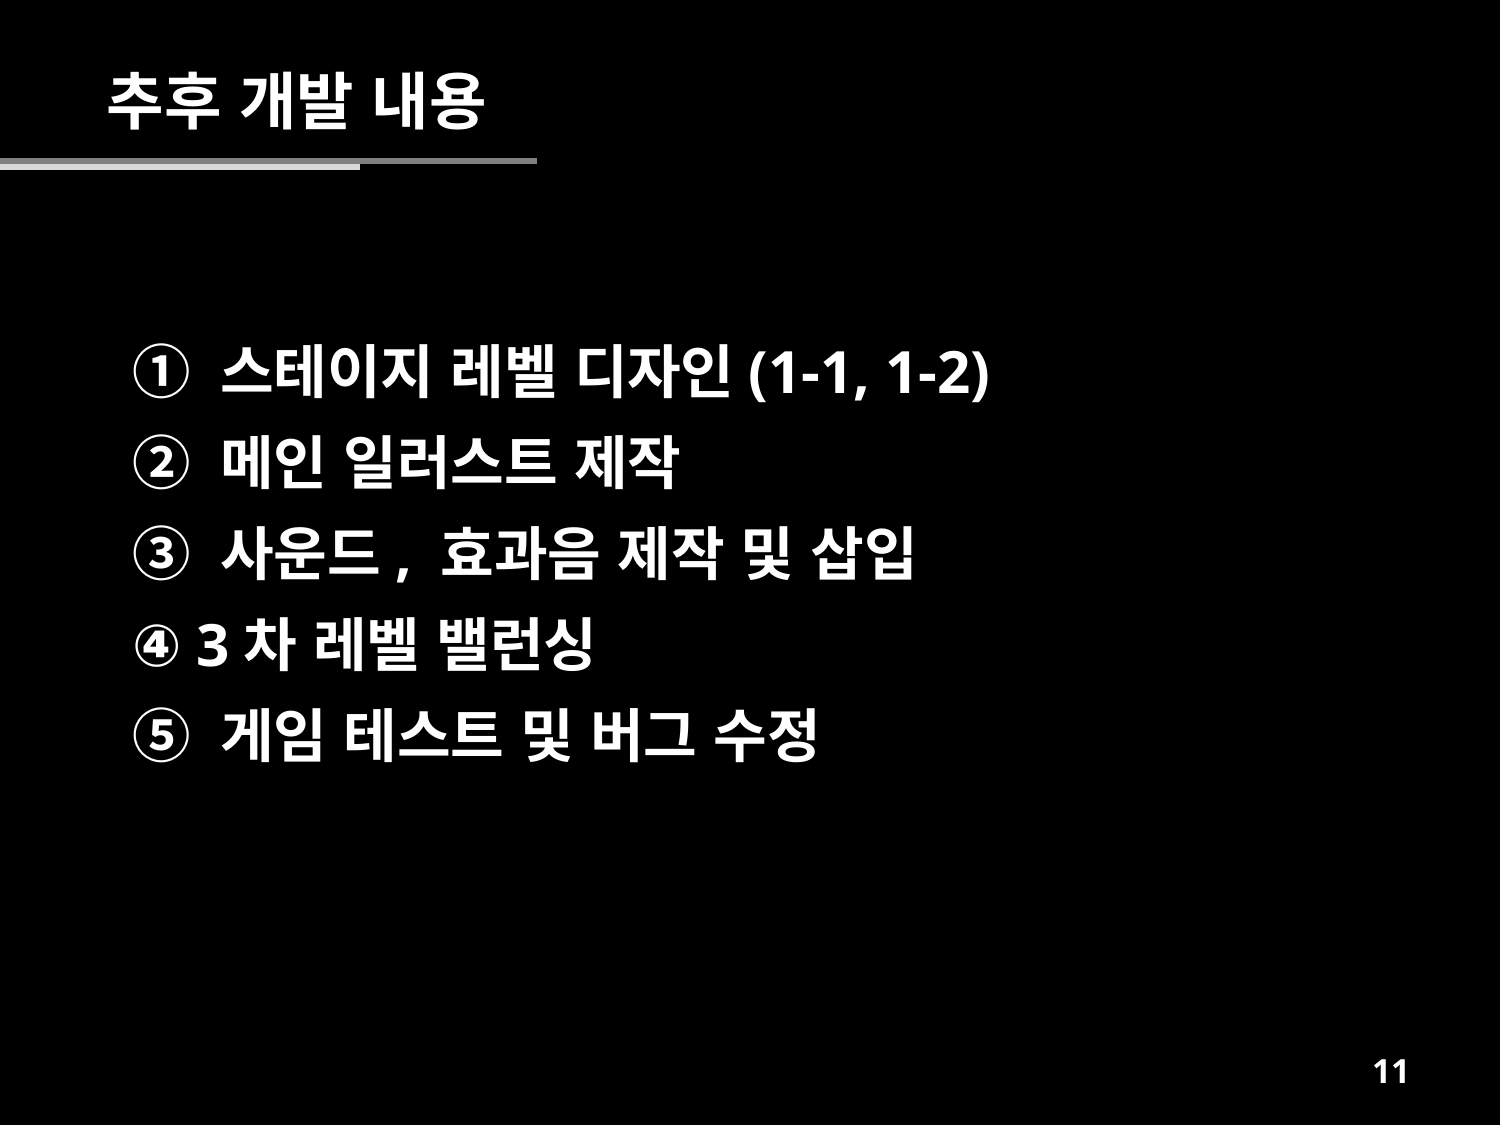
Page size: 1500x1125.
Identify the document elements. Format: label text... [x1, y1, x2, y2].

slide_number 10 [1074, 1042, 1425, 1103]
text_box 추후 개발 내용 [91, 54, 502, 145]
text_box ① 스테이지 레벨 디자인(1-1, 1-2) ② 메인 일러스트 제작 ③ 사운드, 효과음 제작 및 삽입 ④ 3차 레벨 밸런싱 ⑤ 게임 테스트 및 버그 수정 [117, 306, 1006, 777]
